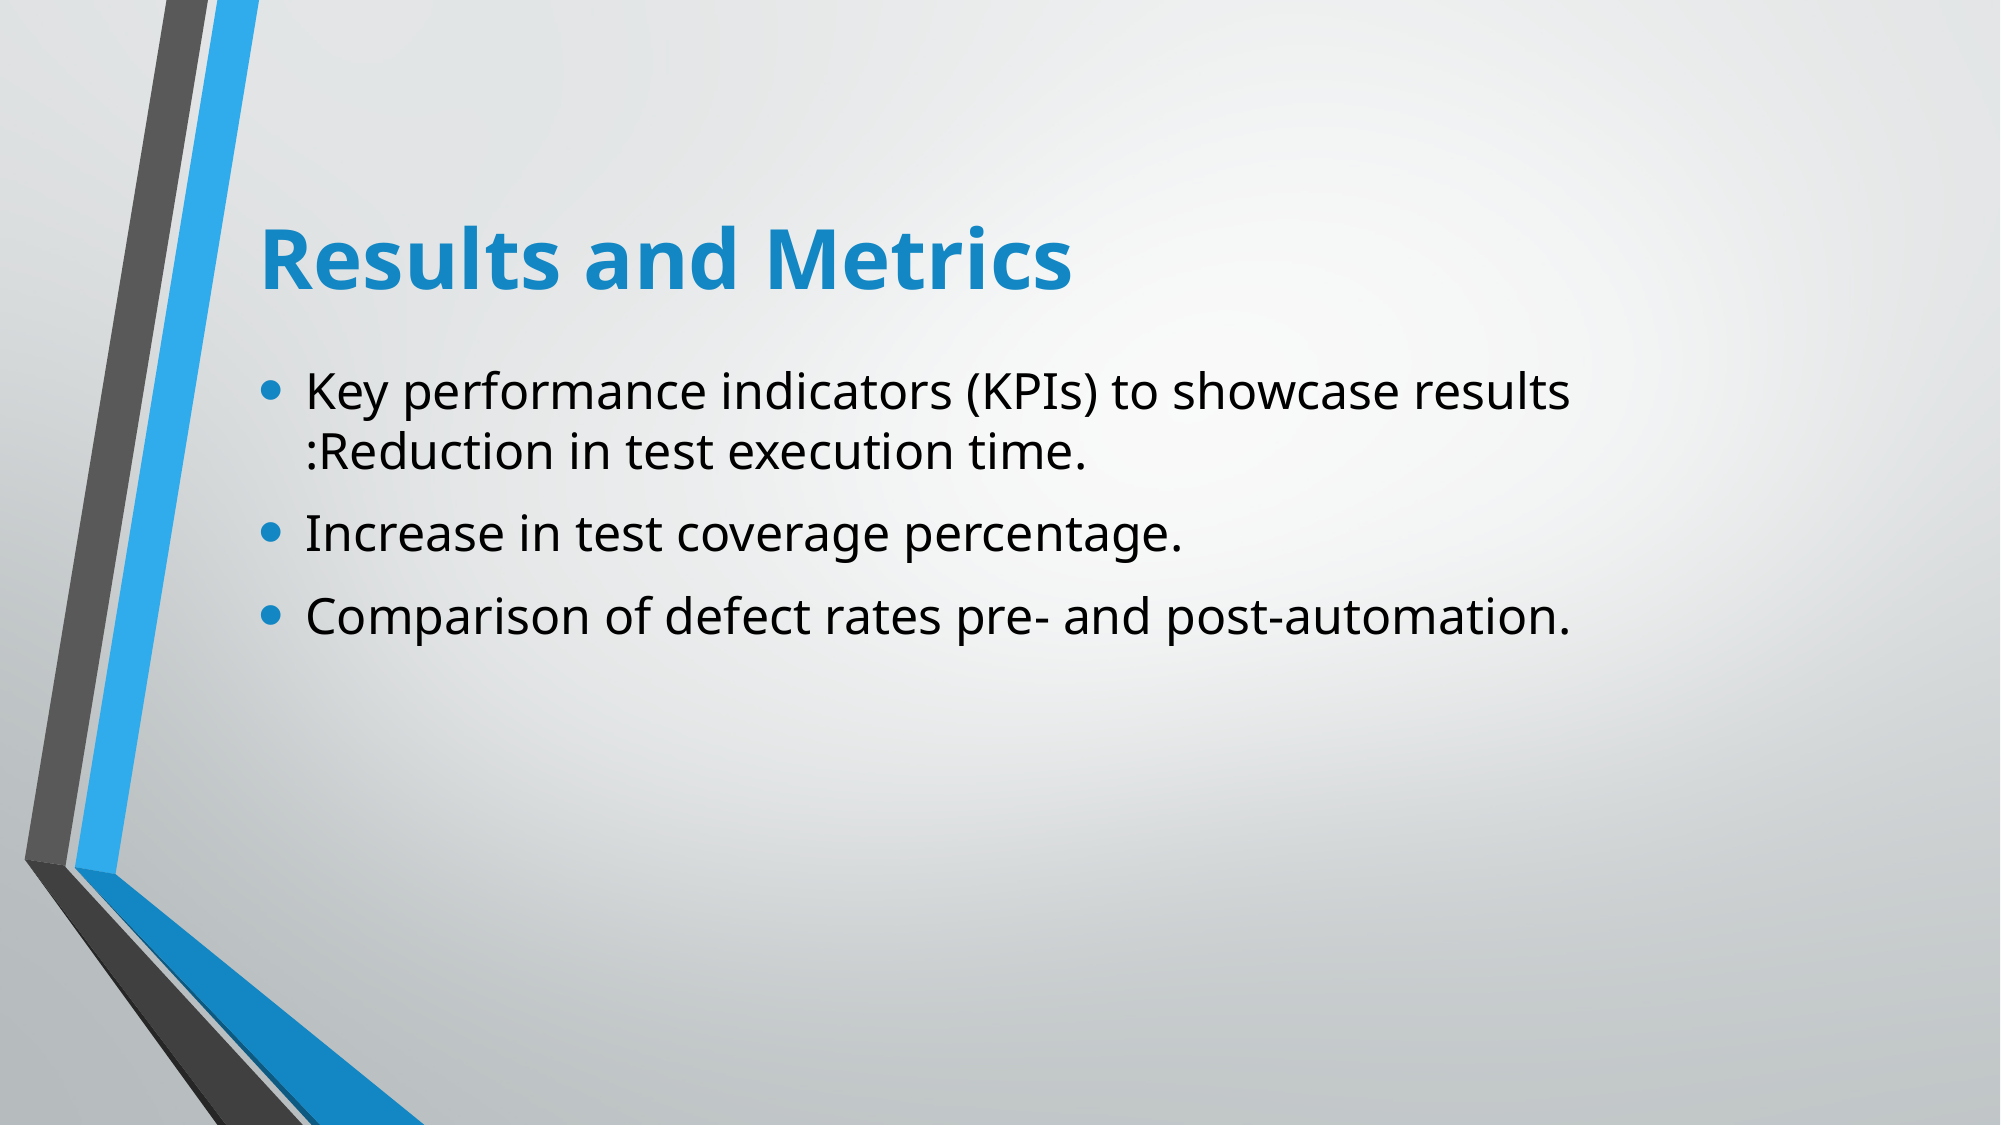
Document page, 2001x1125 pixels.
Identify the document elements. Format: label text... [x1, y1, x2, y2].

title Results and Metrics [243, 112, 1887, 400]
list Key performance indicators (KPIs) to showcase results :Reduction in test execution time. Increase in test coverage percentage. Comparison of defect rates pre- and post-automation. [243, 204, 1602, 857]
